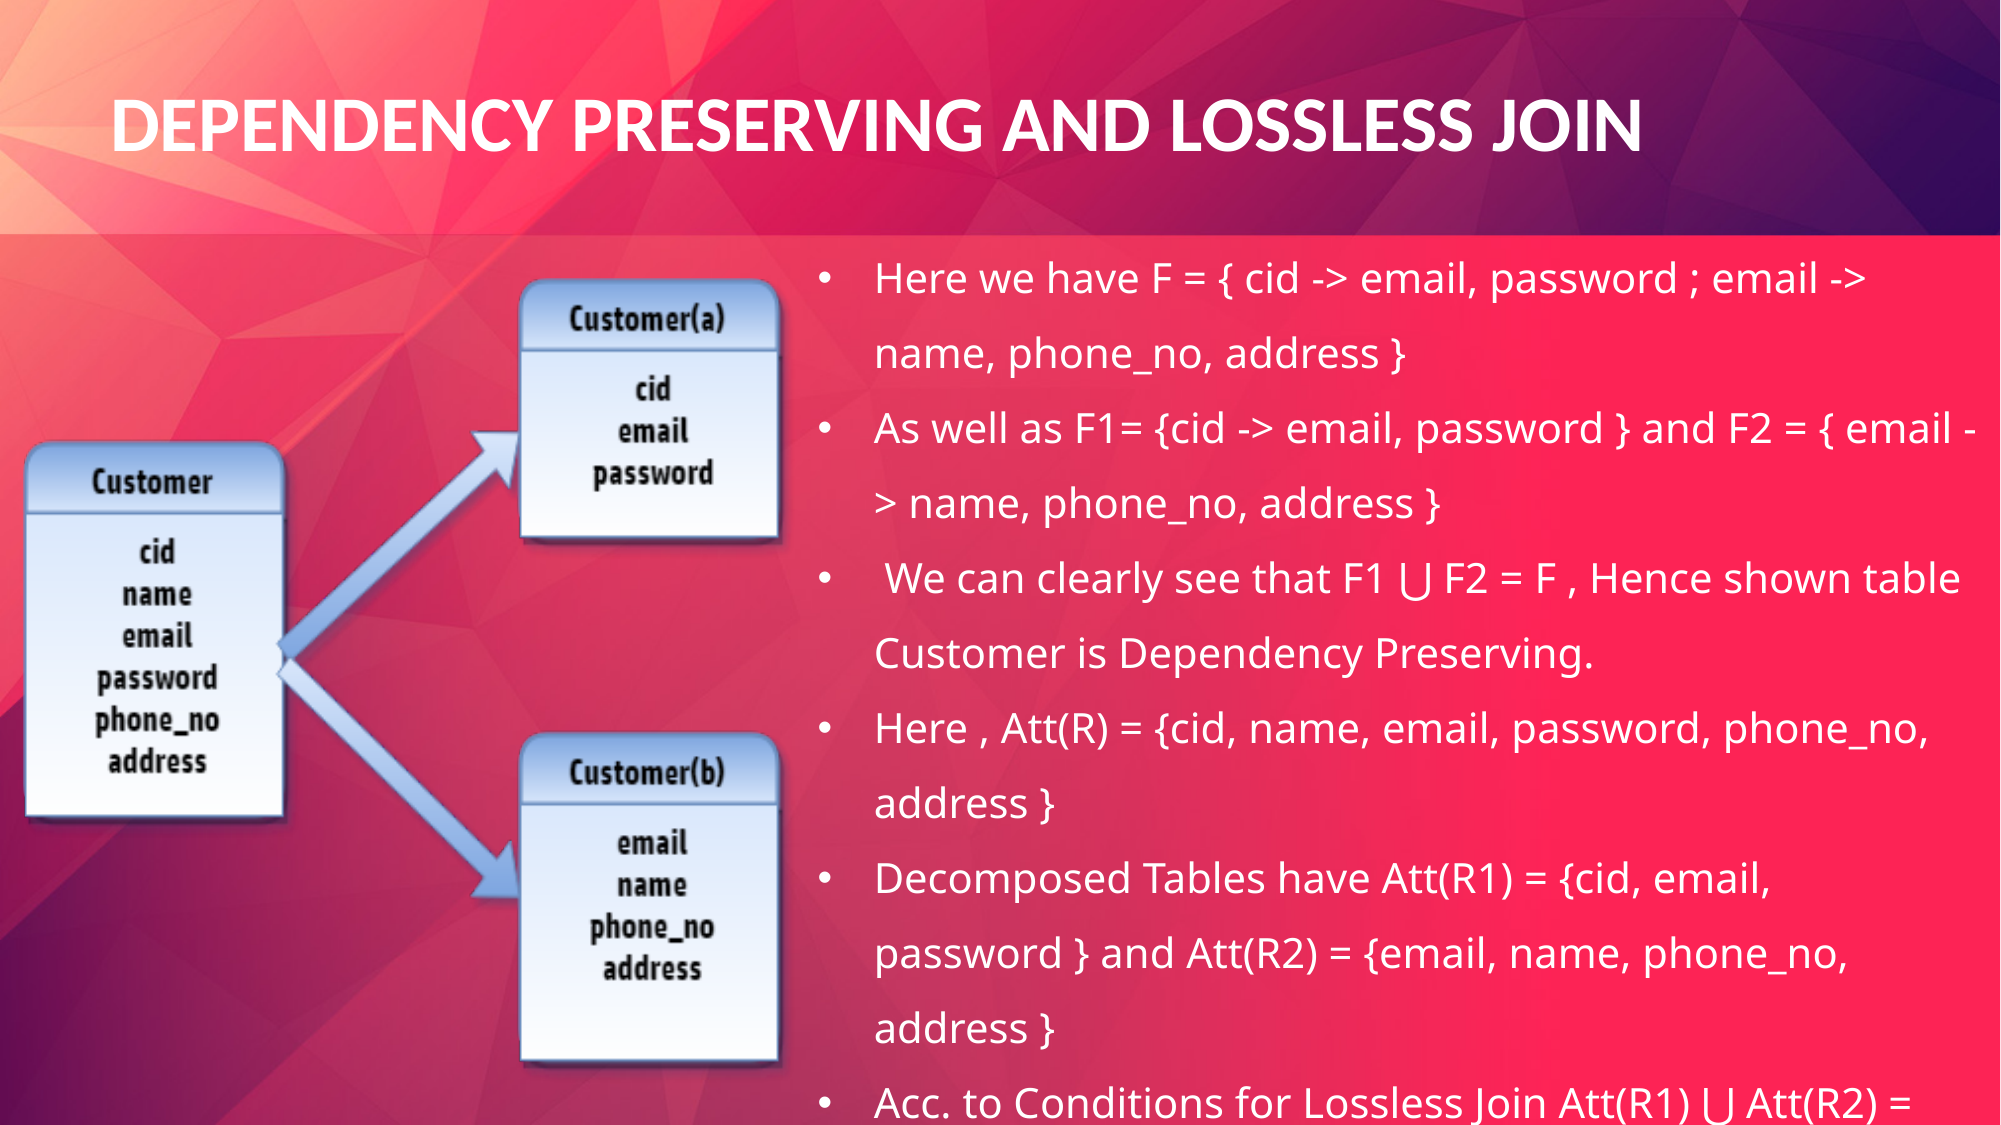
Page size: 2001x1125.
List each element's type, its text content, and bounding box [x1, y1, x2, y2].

title DEPENDENCY PRESERVING AND LOSSLESS JOIN [95, 36, 1902, 204]
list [23, 278, 803, 1090]
text_box Here we have F = { cid -> email, password ; email -> name, phone_no, address } As well as F1= {cid -> email, password } and F2 = { email -> name, phone_no, address } We can clearly see that F1 ⋃ F2 = F , Hence shown table Customer is Dependency Preserving. Here , Att(R) = {cid, name, email, password, phone_no, address } Decomposed Tables have Att(R1) = {cid, email, password } and Att(R2) = {email, name, phone_no, address } Acc. to Conditions for Lossless Join Att(R1) ⋃ Att(R2) = Att(R) and Att(R1) ⋂ Att(R2) = {email} , So table named Customer follows all conditions of Lossless Join. [802, 219, 2000, 1125]
picture [0, 0, 2001, 1125]
